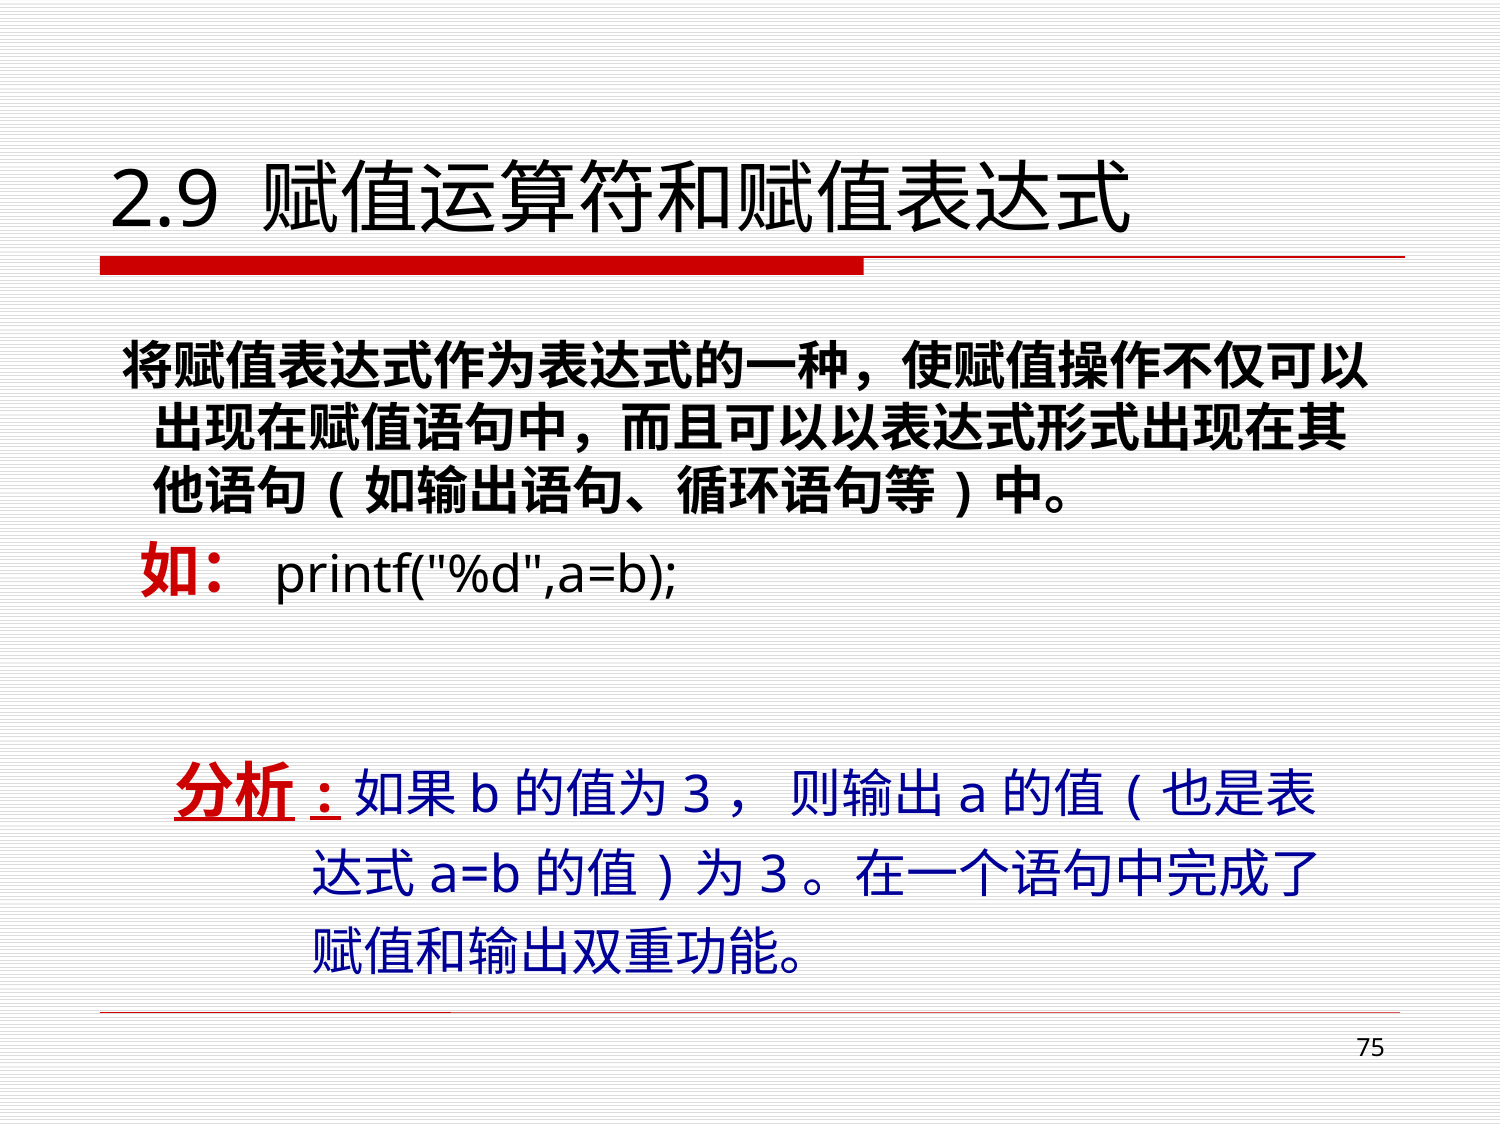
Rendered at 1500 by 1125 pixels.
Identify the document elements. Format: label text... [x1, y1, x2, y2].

slide_number 74 [1074, 1024, 1401, 1103]
picture [0, 0, 1500, 1125]
text_box 将赋值表达式作为表达式的一种，使赋值操作不仅可以出现在赋值语句中，而且可以以表达式形式出现在其他语句(如输出语句、循环语句等)中。 如：printf("%d",a=b); [0, 324, 1394, 715]
title 2.9 赋值运算符和赋值表达式 [94, 50, 1407, 250]
text_box 分析:如果b的值为3， 则输出a的值(也是表达式a=b的值)为3。在一个语句中完成了赋值和输出双重功能。 [159, 726, 1341, 1000]
